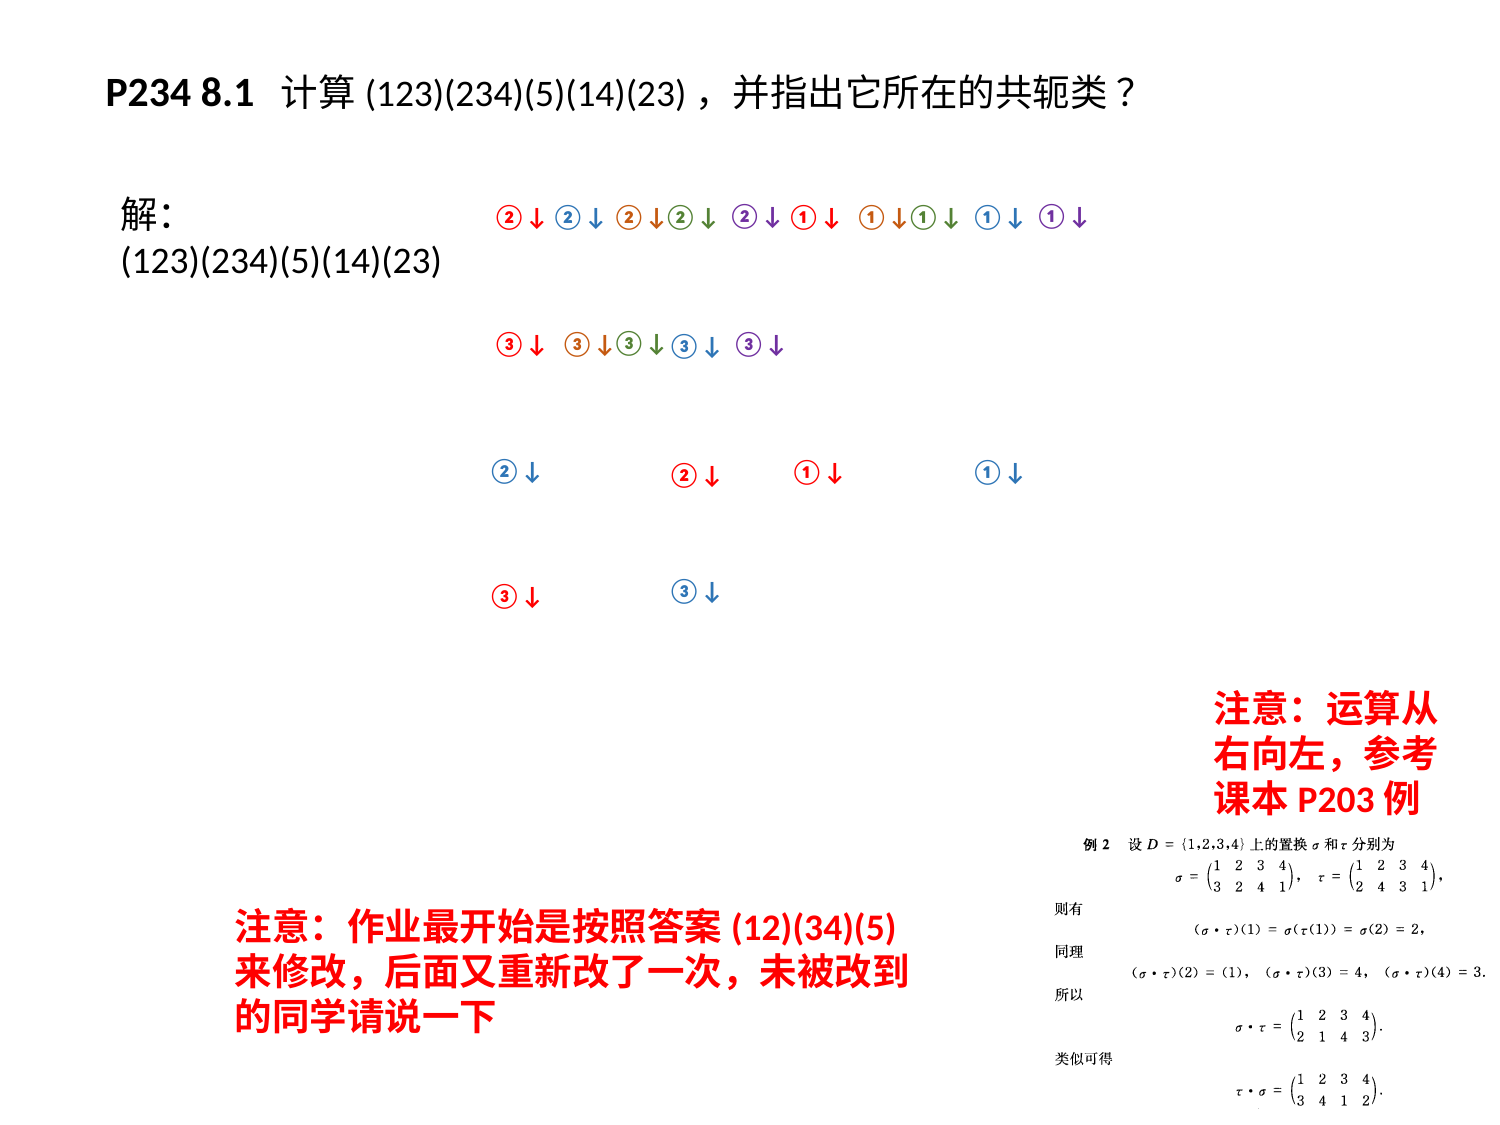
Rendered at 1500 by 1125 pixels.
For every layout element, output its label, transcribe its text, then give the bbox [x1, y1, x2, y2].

text_box ③↓ [597, 319, 683, 364]
text_box ②↓ [653, 450, 739, 496]
text_box ③↓ [477, 320, 545, 366]
text_box ①↓ [1020, 191, 1106, 237]
text_box ①↓ [892, 193, 956, 238]
text_box ③↓ [717, 320, 803, 366]
text_box ②↓ [623, 193, 649, 238]
text_box ②↓ [536, 193, 623, 238]
text_box ①↓ [840, 193, 892, 238]
text_box ②↓ [473, 447, 559, 493]
text_box ①↓ [956, 193, 1042, 238]
text_box ①↓ [772, 193, 840, 238]
text_box ②↓ [713, 191, 799, 237]
text_box 注意：运算从右向左，参考课本P203例2 [1198, 678, 1464, 829]
text_box ①↓ [956, 447, 1042, 493]
text_box ③↓ [545, 320, 632, 366]
text_box P234 8.1 计算(123)(234)(5)(14)(23)，并指出它所在的共轭类 ？ [90, 57, 1249, 123]
text_box ②↓ [477, 193, 536, 238]
text_box ③↓ [653, 322, 739, 367]
text_box ③↓ [473, 572, 559, 618]
text_box ②↓ [649, 193, 735, 238]
text_box ①↓ [775, 447, 862, 493]
picture [1047, 829, 1490, 1113]
text_box ③↓ [653, 566, 739, 612]
text_box 注意：作业最开始是按照答案(12)(34)(5)来修改，后面又重新改了一次，未被改到的同学请说一下 [219, 895, 940, 1046]
